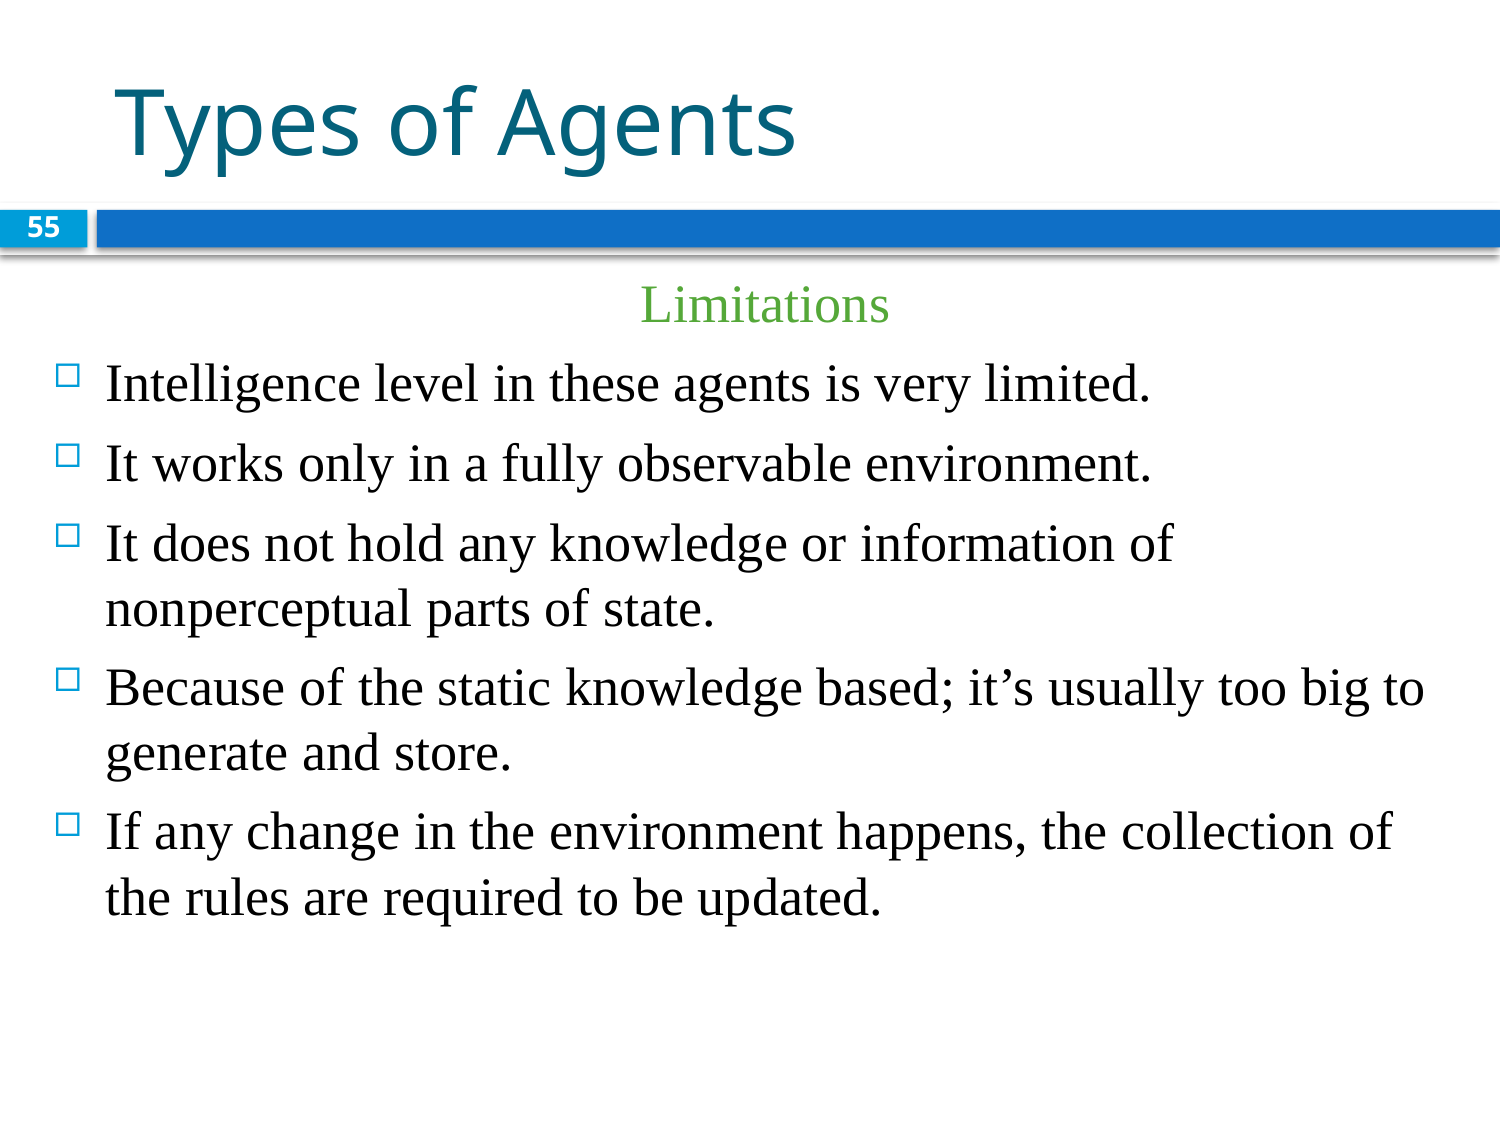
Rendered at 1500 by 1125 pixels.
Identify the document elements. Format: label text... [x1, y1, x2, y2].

list Limitations Intelligence level in these agents is very limited. It works only in a fully observable environment. It does not hold any knowledge or information of nonperceptual parts of state. Because of the static knowledge based; it’s usually too big to generate and store. If any change in the environment happens, the collection of the rules are required to be updated. [38, 260, 1479, 1105]
title Types of Agents [99, 37, 1438, 201]
slide_number 55 [0, 208, 88, 249]
